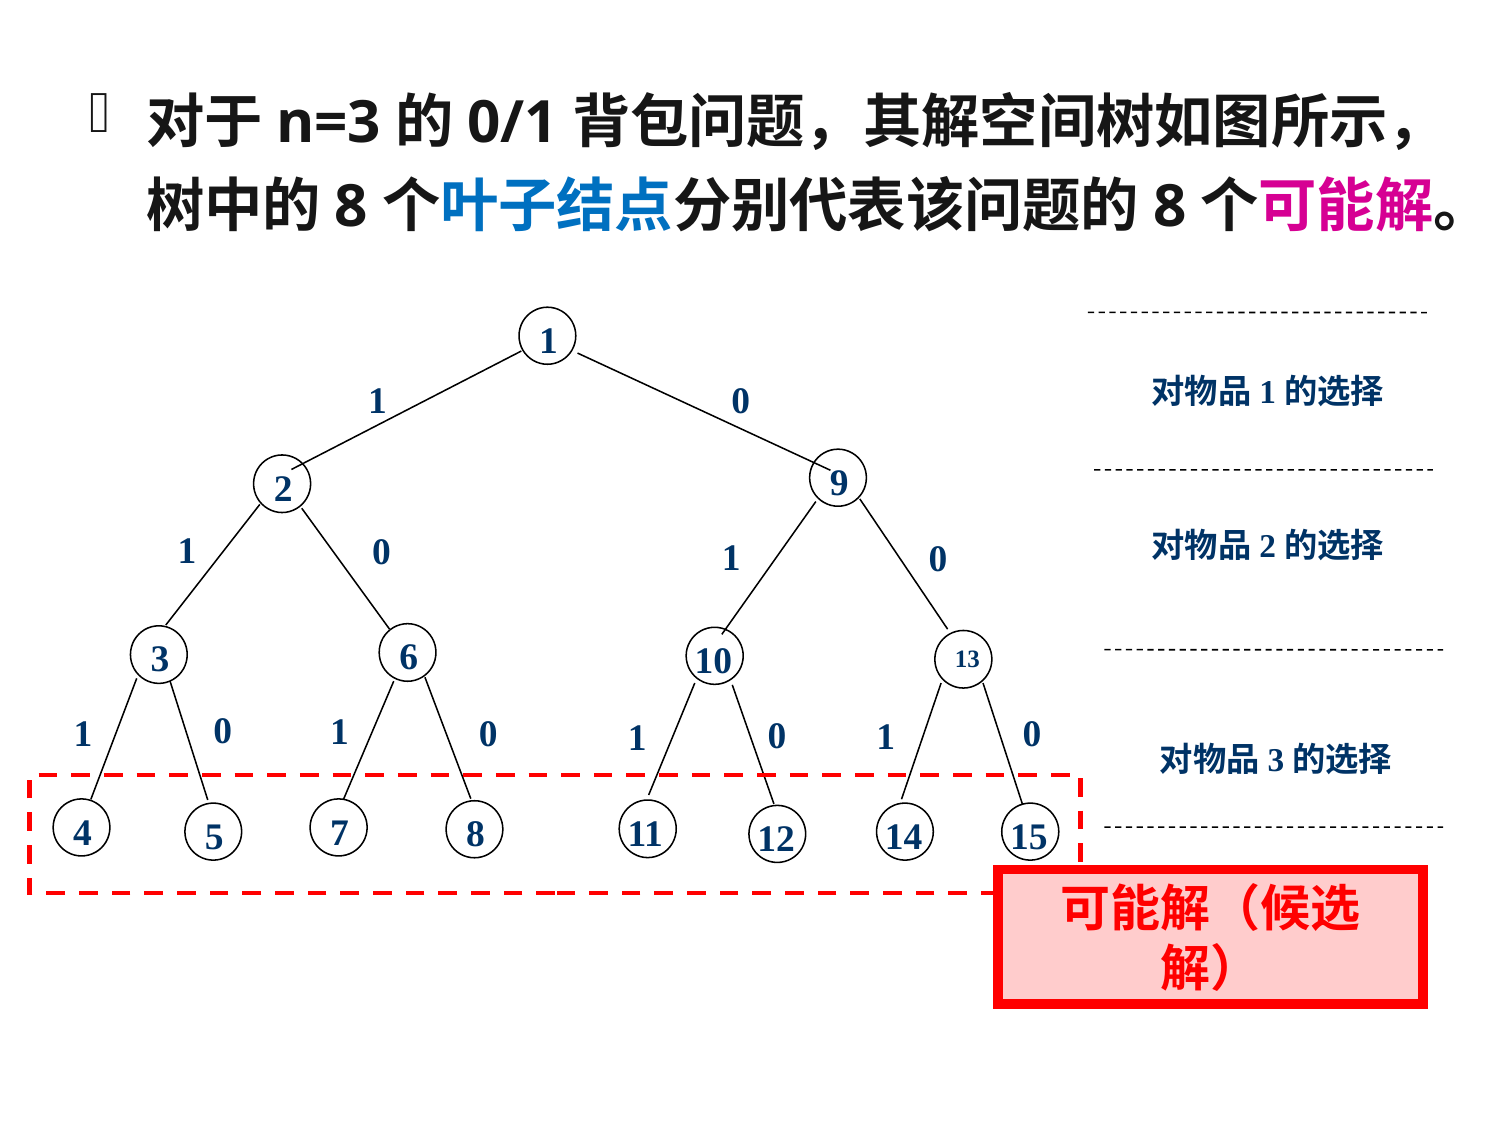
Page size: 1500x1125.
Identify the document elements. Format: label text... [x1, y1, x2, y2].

text_box [29, 774, 998, 894]
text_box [52, 306, 1444, 863]
list 对于n=3的0/1背包问题，其解空间树如图所示，树中的8个叶子结点分别代表该问题的8个可能解。 [75, 62, 1450, 288]
text_box 可能解（候选解） [998, 871, 1424, 1005]
